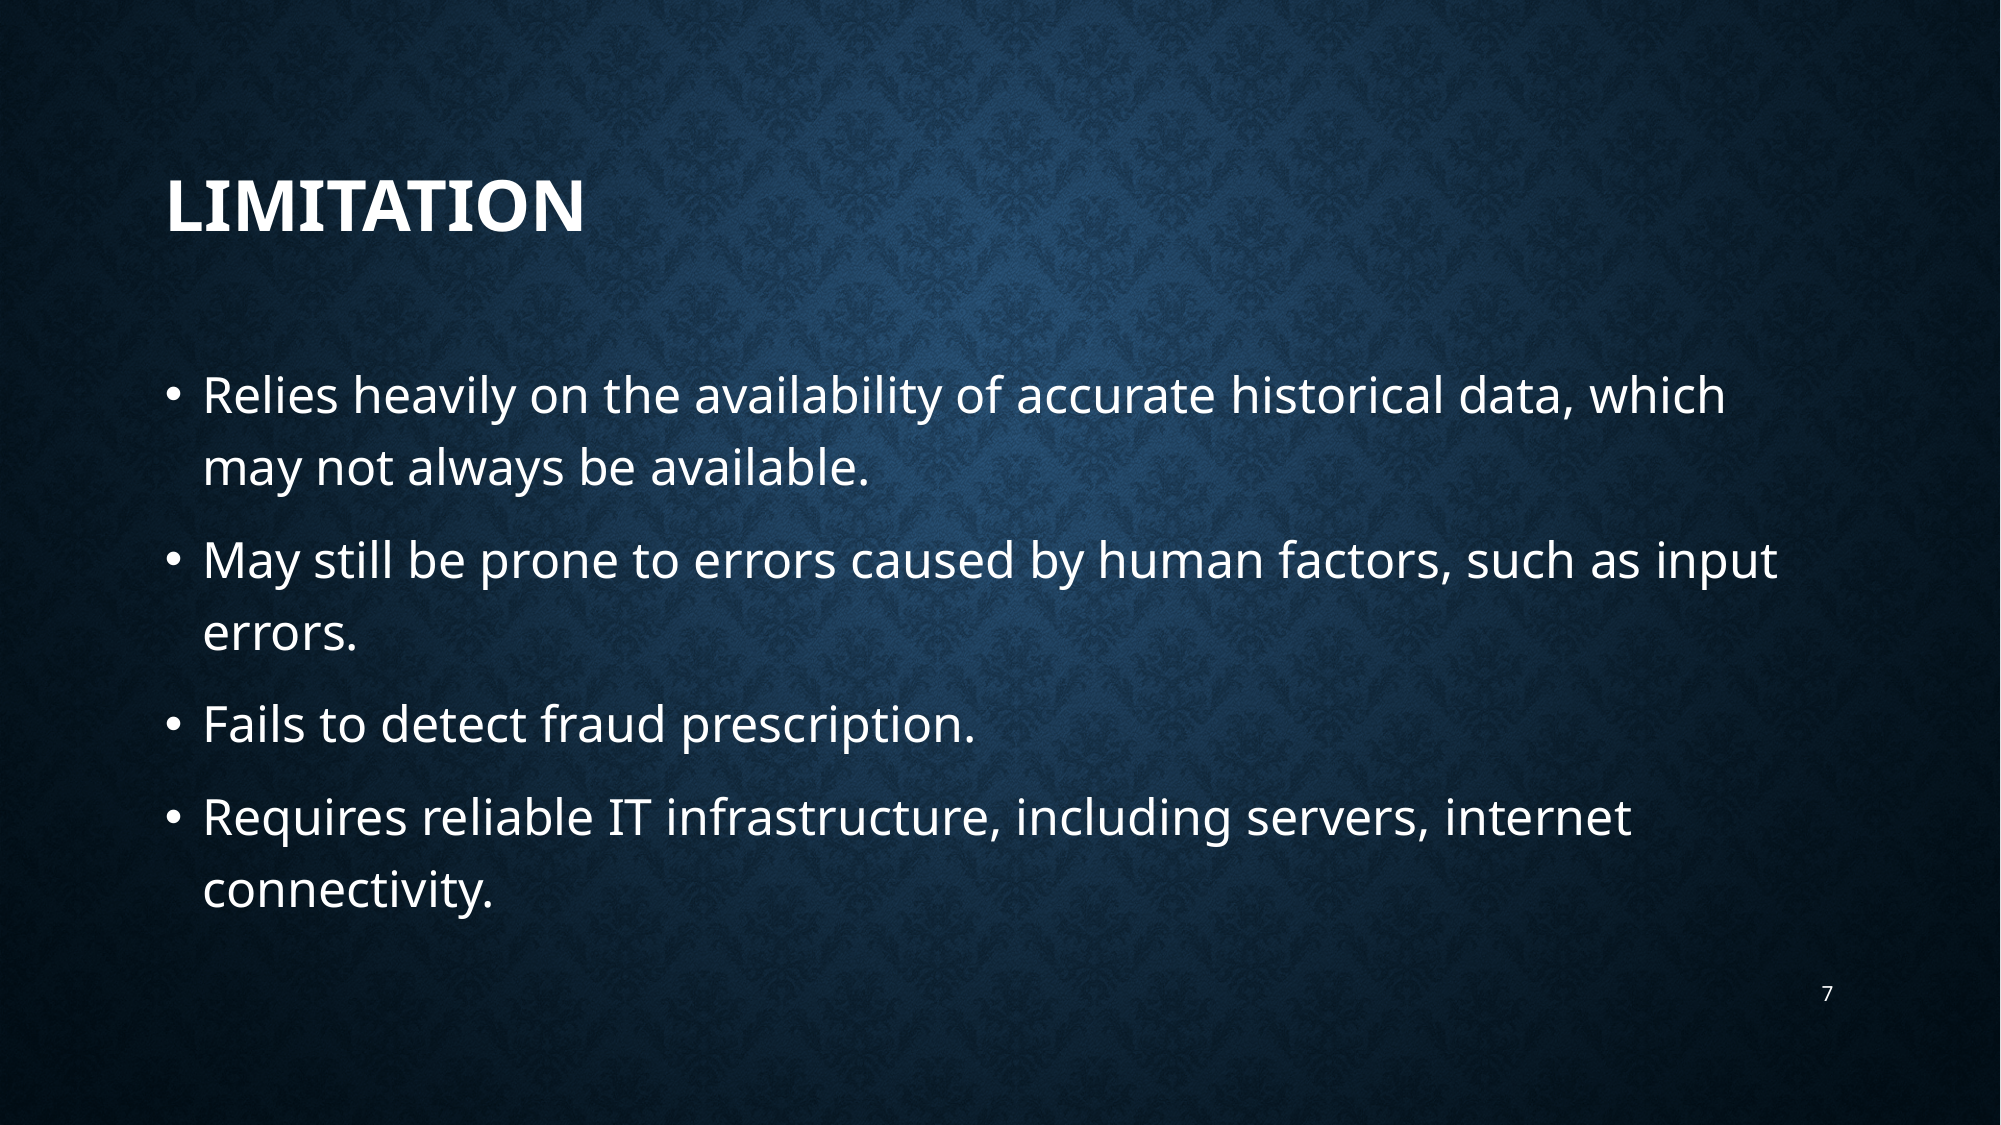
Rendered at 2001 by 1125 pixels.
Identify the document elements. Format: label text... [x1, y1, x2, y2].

list Relies heavily on the availability of accurate historical data, which may not always be available. May still be prone to errors caused by human factors, such as input errors. Fails to detect fraud prescription. Requires reliable IT infrastructure, including servers, internet connectivity. [149, 343, 1849, 950]
slide_number 7 [1724, 965, 1849, 1025]
title LImItation [149, 99, 1849, 318]
